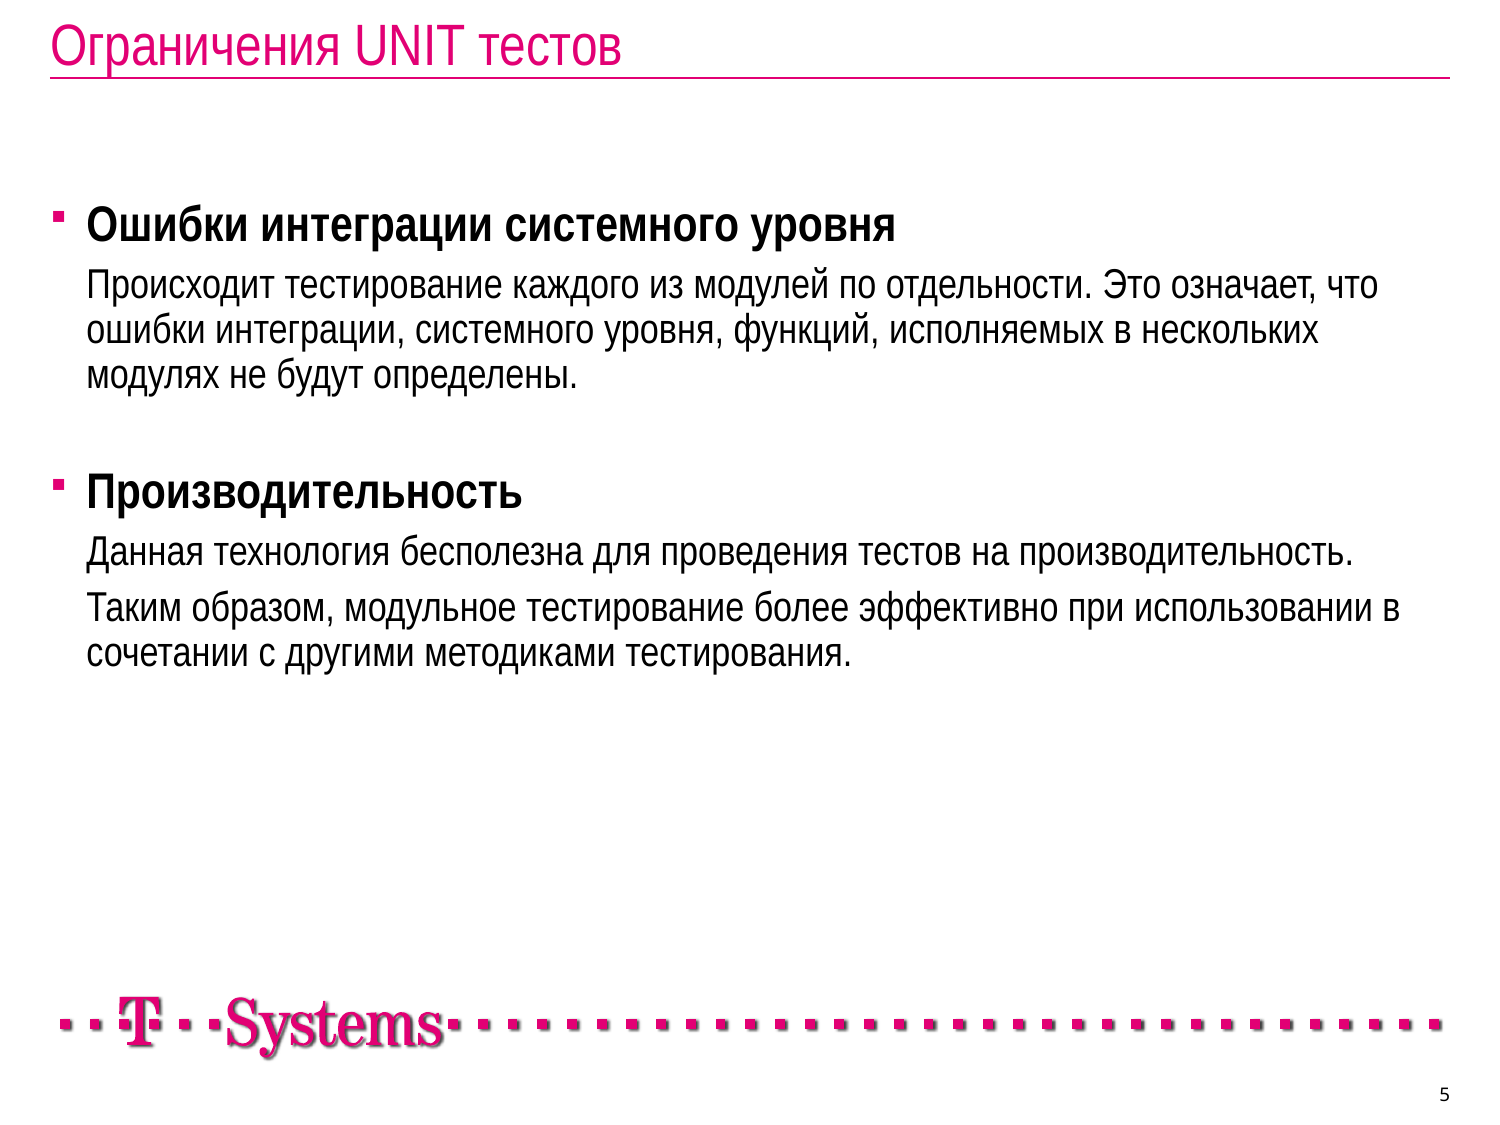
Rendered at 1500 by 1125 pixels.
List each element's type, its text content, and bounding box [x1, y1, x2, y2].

slide_number 5 [1361, 1082, 1451, 1107]
list Ошибки интеграции системного уровня Происходит тестирование каждого из модулей по отдельности. Это означает, что ошибки интеграции, системного уровня, функций, исполняемых в нескольких модулях не будут определены. Производительность Данная технология бесполезна для проведения тестов на производительность. Таким образом, модульное тестирование более эффективно при использовании в сочетании с другими методиками тестирования. [50, 125, 1450, 988]
title Ограничения UNIT тестов [50, 14, 1450, 91]
